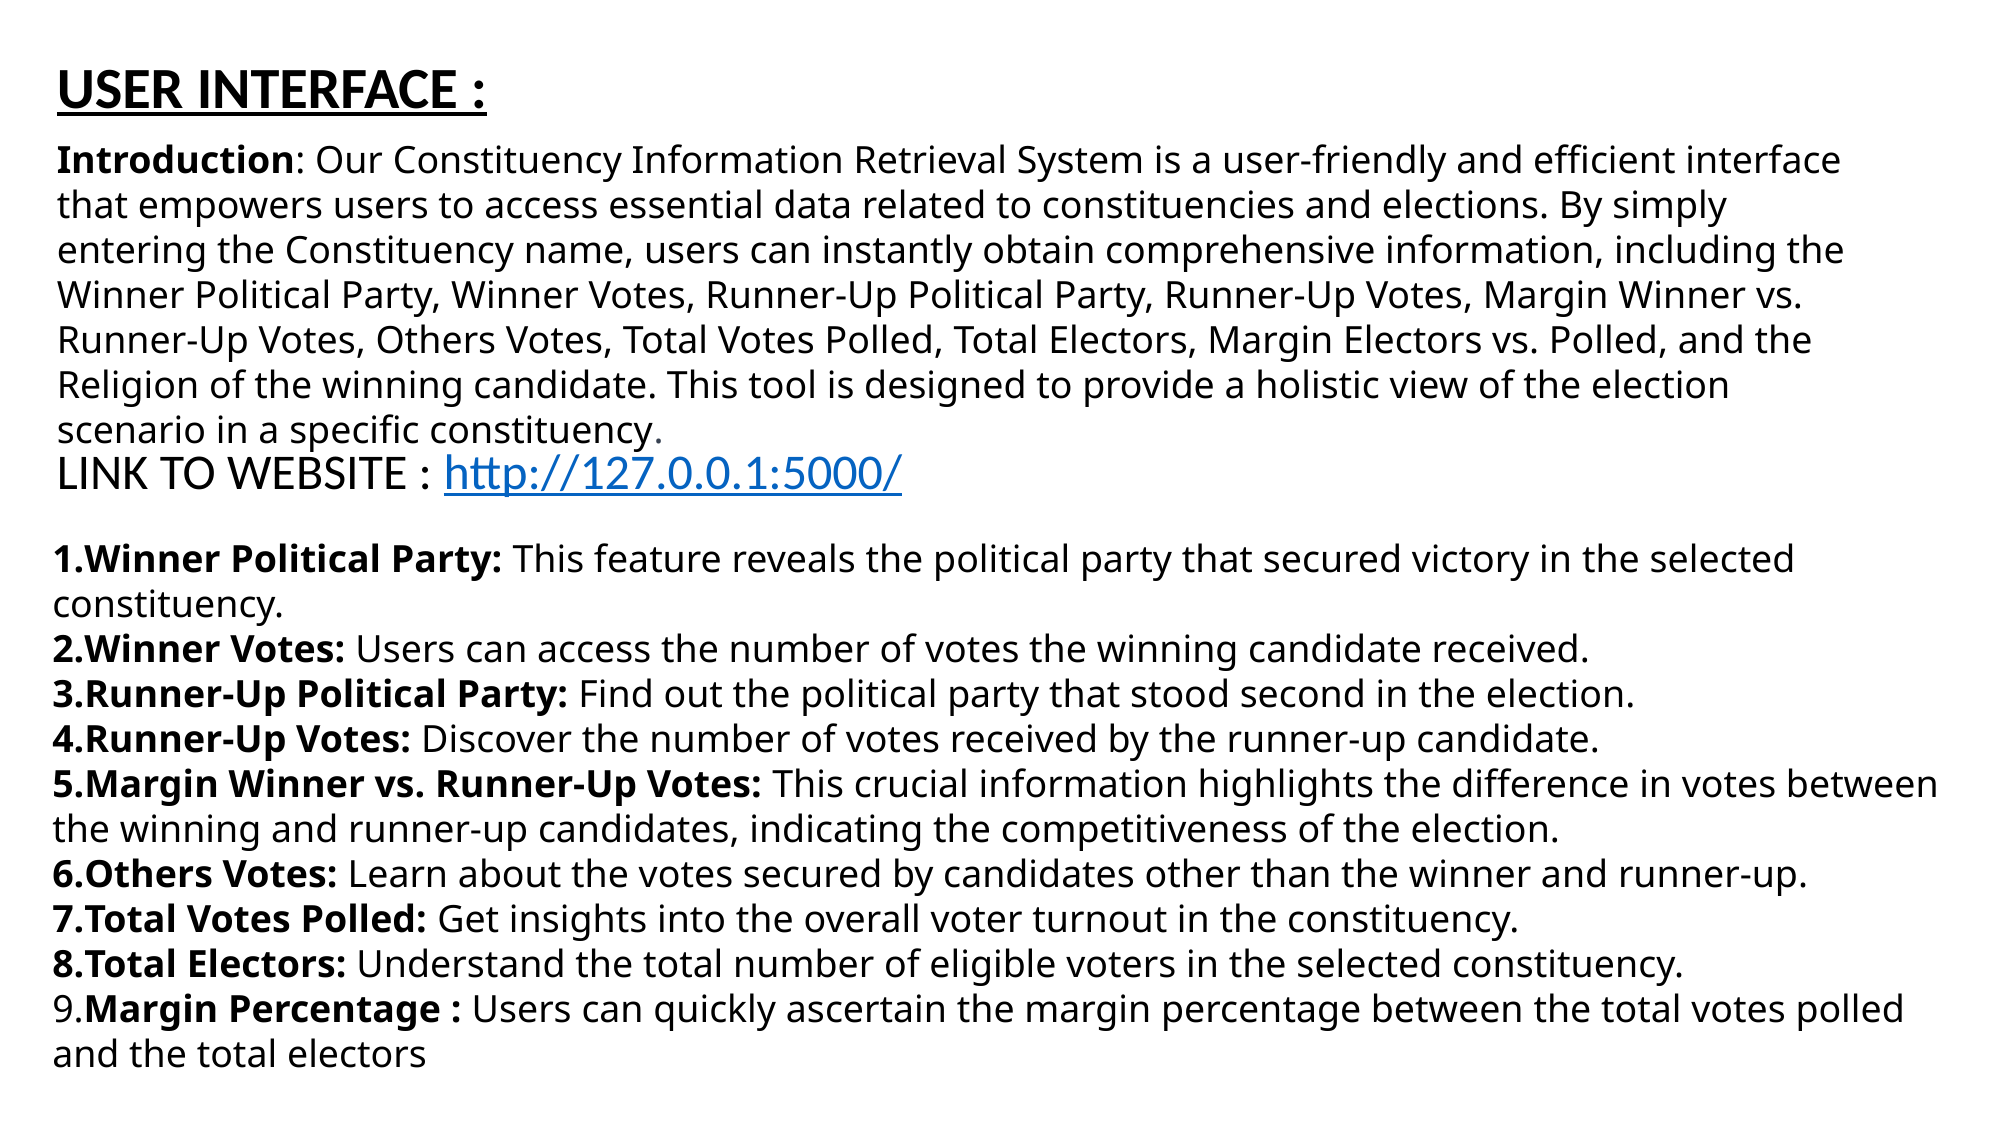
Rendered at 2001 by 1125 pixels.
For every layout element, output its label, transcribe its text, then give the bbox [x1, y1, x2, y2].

text_box Introduction: Our Constituency Information Retrieval System is a user-friendly and efficient interface that empowers users to access essential data related to constituencies and elections. By simply entering the Constituency name, users can instantly obtain comprehensive information, including the Winner Political Party, Winner Votes, Runner-Up Political Party, Runner-Up Votes, Margin Winner vs. Runner-Up Votes, Others Votes, Total Votes Polled, Total Electors, Margin Electors vs. Polled, and the Religion of the winning candidate. This tool is designed to provide a holistic view of the election scenario in a specific constituency. [42, 128, 1871, 458]
text_box LINK TO WEBSITE : http://127.0.0.1:5000/ [42, 432, 1083, 507]
text_box Winner Political Party: This feature reveals the political party that secured victory in the selected constituency. Winner Votes: Users can access the number of votes the winning candidate received. Runner-Up Political Party: Find out the political party that stood second in the election. Runner-Up Votes: Discover the number of votes received by the runner-up candidate. Margin Winner vs. Runner-Up Votes: This crucial information highlights the difference in votes between the winning and runner-up candidates, indicating the competitiveness of the election. Others Votes: Learn about the votes secured by candidates other than the winner and runner-up. Total Votes Polled: Get insights into the overall voter turnout in the constituency. Total Electors: Understand the total number of eligible voters in the selected constituency. 9.Margin Percentage : Users can quickly ascertain the margin percentage between the total votes polled and the total electors [37, 527, 1963, 1082]
text_box USER INTERFACE : [42, 42, 533, 128]
